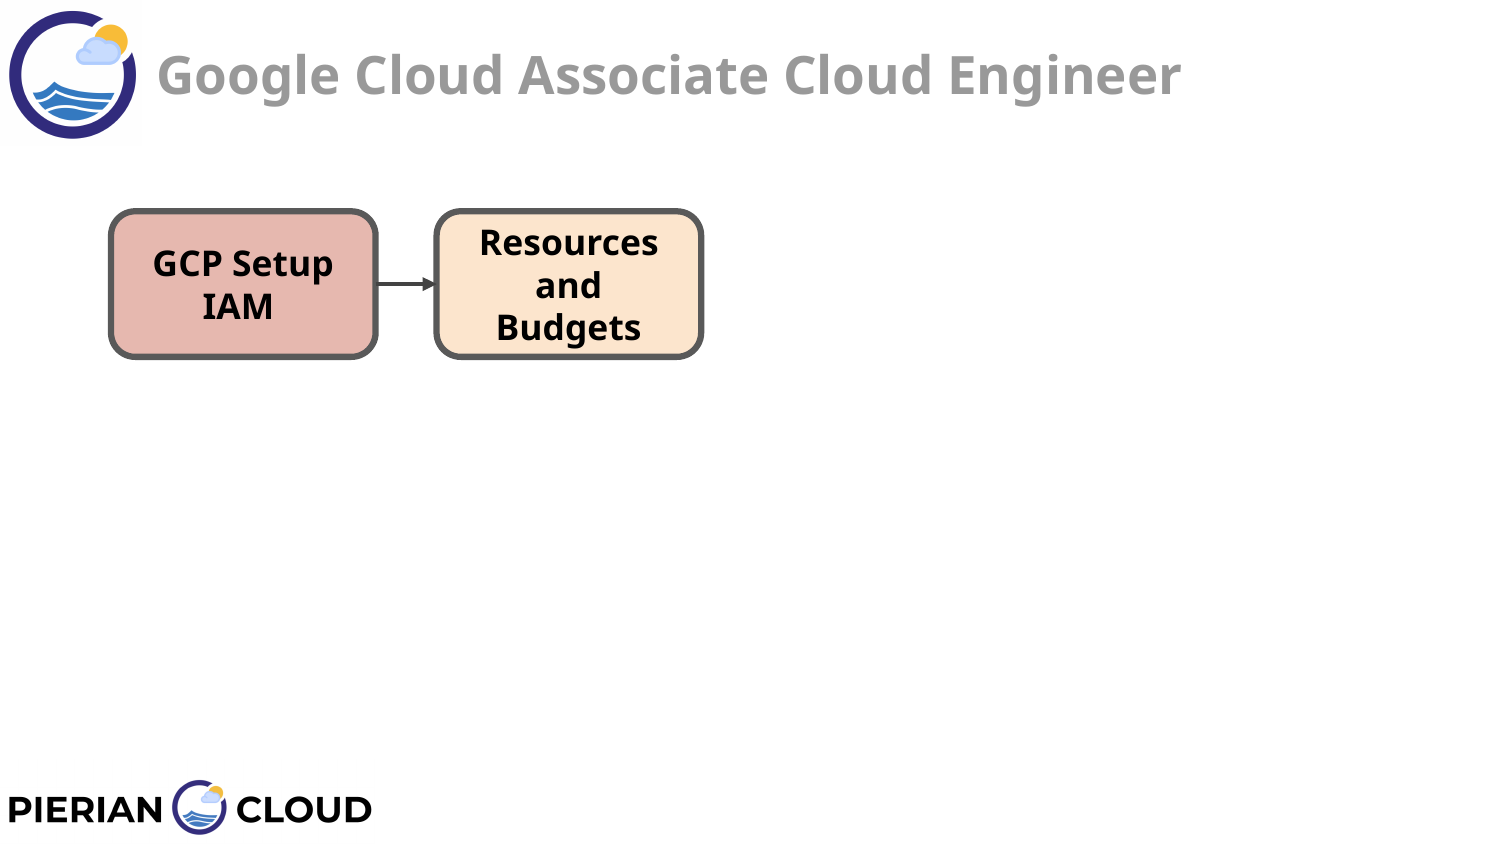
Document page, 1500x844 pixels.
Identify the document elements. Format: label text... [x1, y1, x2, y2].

picture [0, 758, 375, 844]
picture [0, 0, 142, 146]
text_box GCP Setup IAM [110, 211, 376, 357]
title Google Cloud Associate Cloud Engineer [146, 25, 1420, 120]
text_box Resources and Budgets [436, 211, 702, 357]
